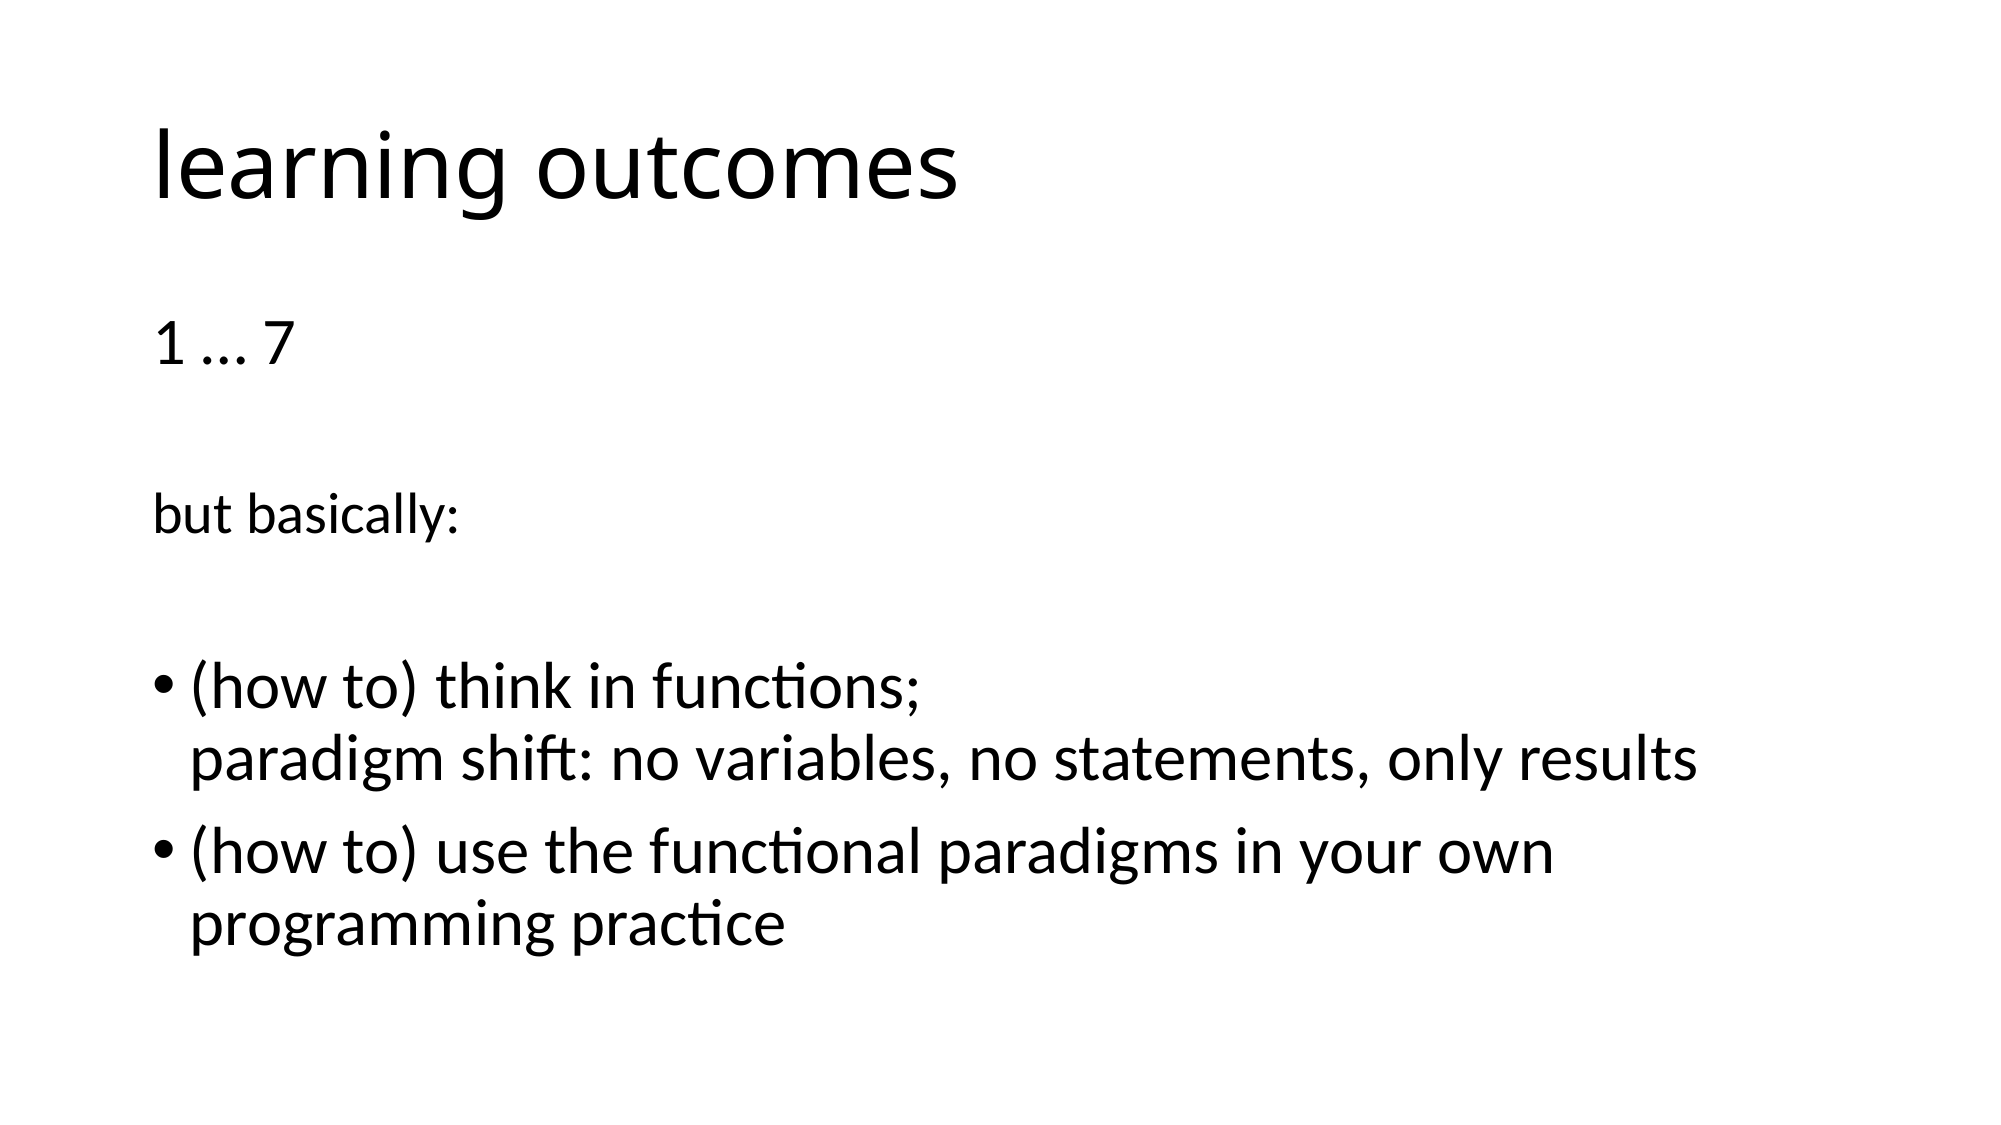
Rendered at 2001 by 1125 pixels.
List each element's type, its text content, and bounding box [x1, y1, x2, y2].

title learning outcomes [137, 59, 1863, 278]
list 1 … 7 but basically: (how to) think in functions; paradigm shift: no variables, no statements, only results (how to) use the functional paradigms in your own programming practice [137, 299, 1863, 1014]
